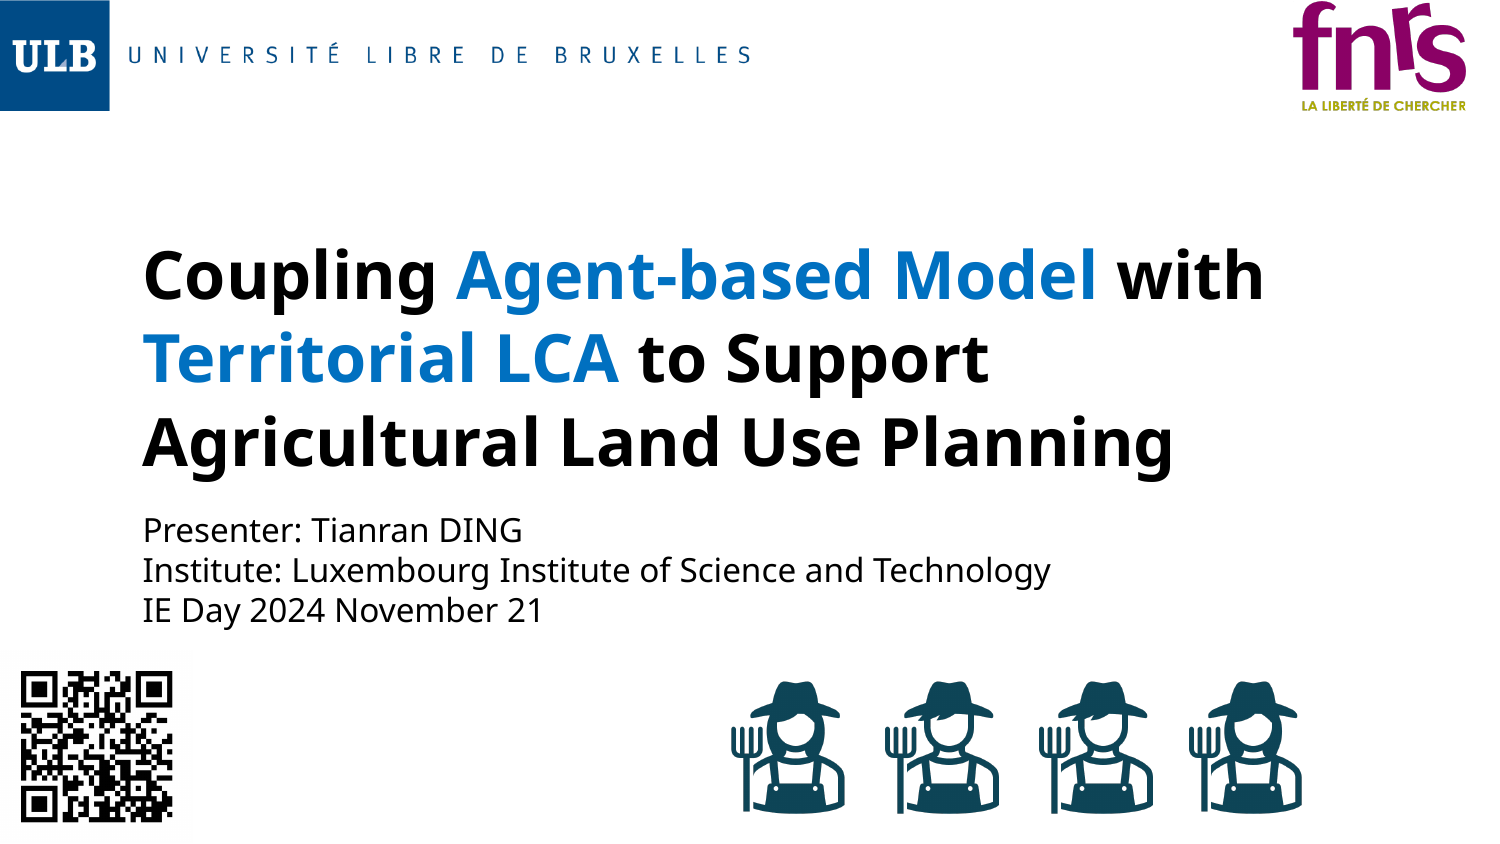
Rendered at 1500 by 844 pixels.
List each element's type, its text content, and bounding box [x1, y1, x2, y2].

picture [1027, 675, 1329, 827]
subtitle Presenter: Tianran DING Institute: Luxembourg Institute of Science and Technology IE Day 2024 November 21 [127, 494, 1178, 565]
picture [1292, 0, 1466, 111]
picture [0, 0, 751, 111]
picture [0, 649, 193, 843]
picture [873, 675, 1025, 827]
picture [720, 675, 871, 827]
title Coupling Agent-based Model with Territorial LCA to Support Agricultural Land Use Planning [127, 238, 1294, 495]
